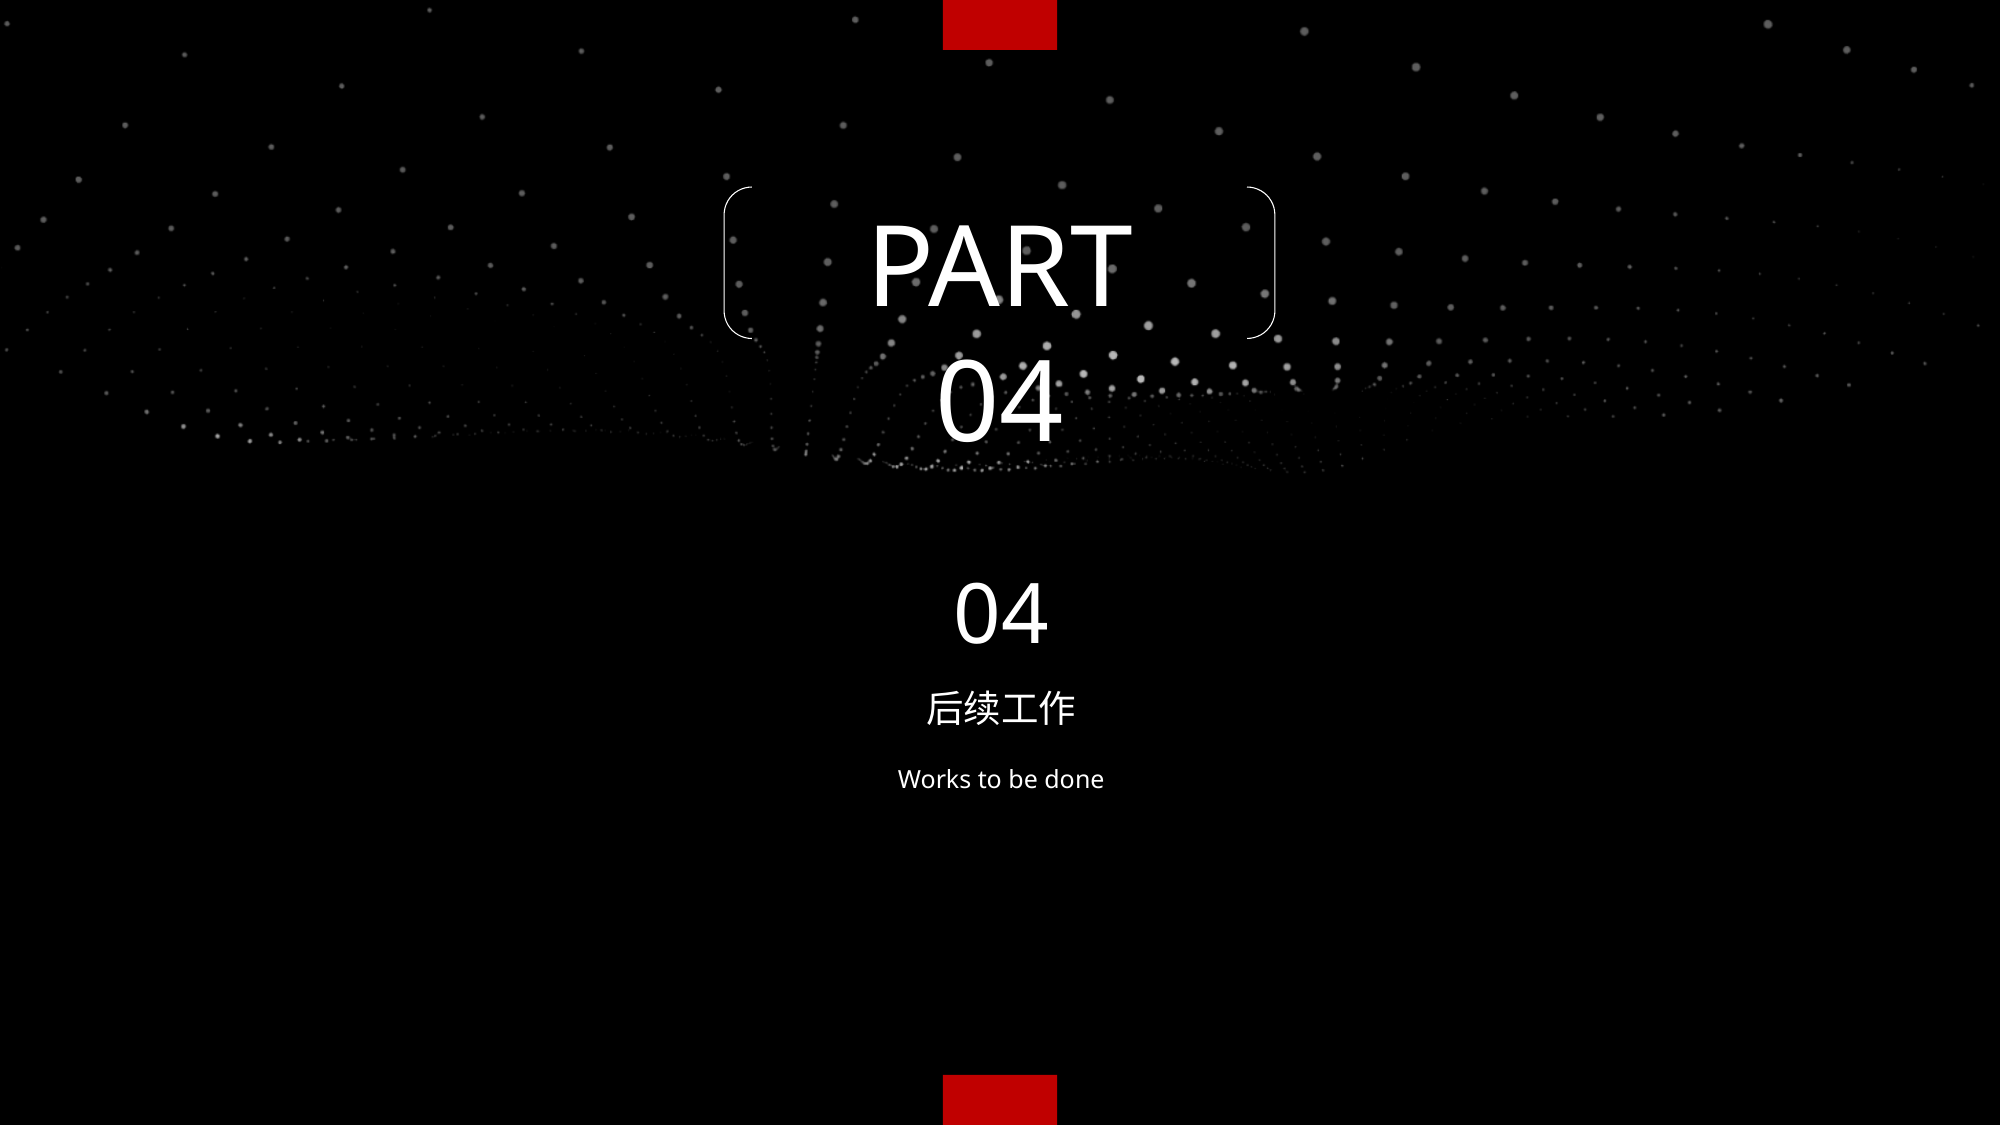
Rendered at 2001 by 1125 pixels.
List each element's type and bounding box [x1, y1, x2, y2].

text_box [690, 553, 1313, 802]
picture [0, 0, 2000, 512]
text_box [942, 1074, 1058, 1125]
